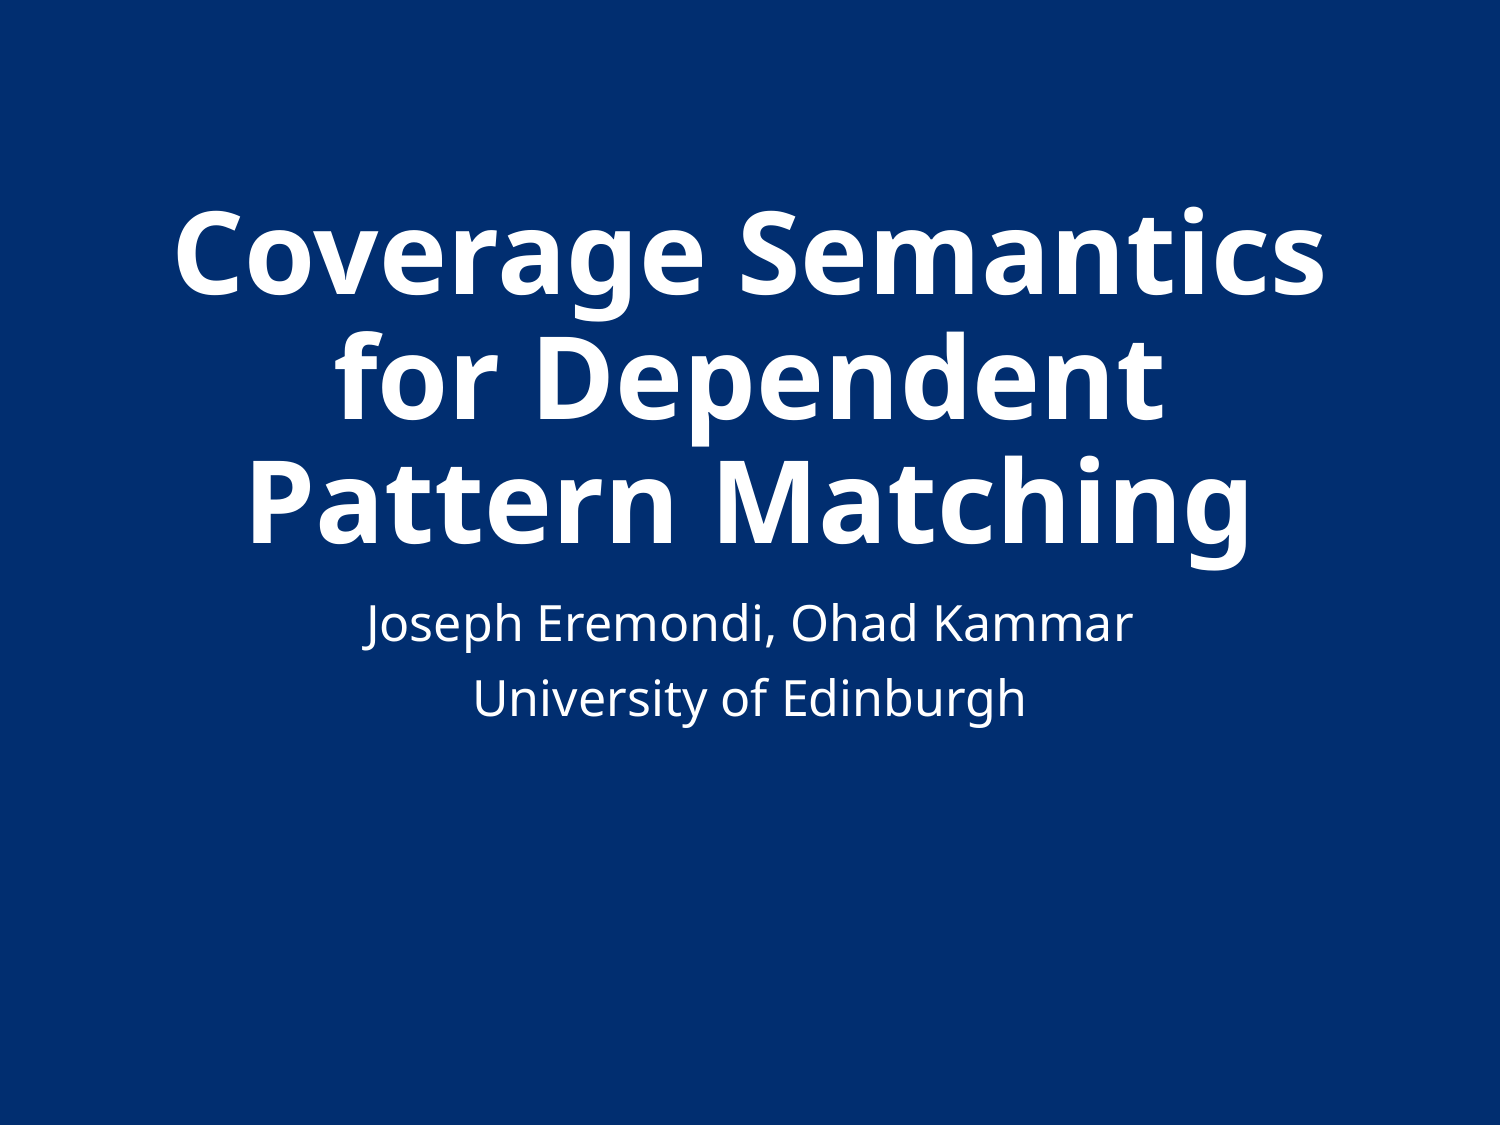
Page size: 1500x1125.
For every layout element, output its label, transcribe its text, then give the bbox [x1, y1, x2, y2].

title Coverage Semantics for Dependent Pattern Matching [112, 184, 1388, 576]
subtitle Joseph Eremondi, Ohad Kammar University of Edinburgh [187, 590, 1313, 863]
